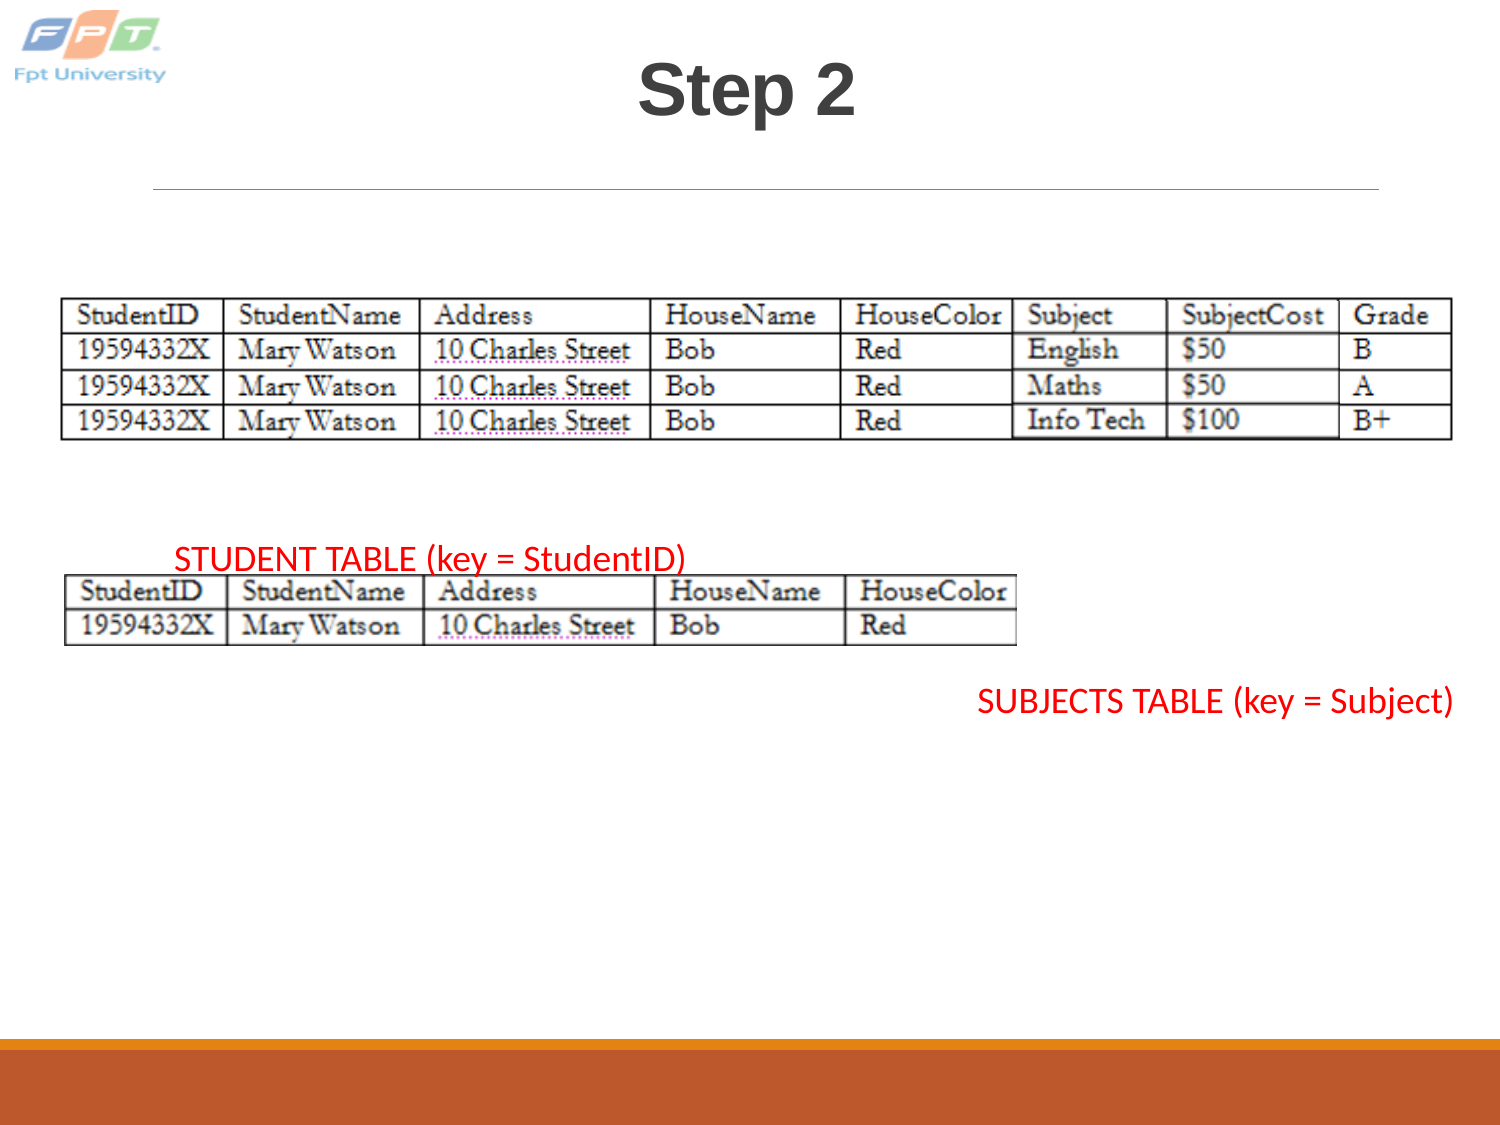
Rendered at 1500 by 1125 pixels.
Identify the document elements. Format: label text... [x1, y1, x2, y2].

text_box SUBJECTS TABLE (key = Subject) [962, 668, 1500, 729]
text_box STUDENT TABLE (key = StudentID) [159, 527, 916, 570]
picture [52, 290, 1460, 448]
picture [64, 573, 1017, 647]
title Summary 2: [15, 10, 166, 83]
title Step 2 [96, 47, 1399, 185]
